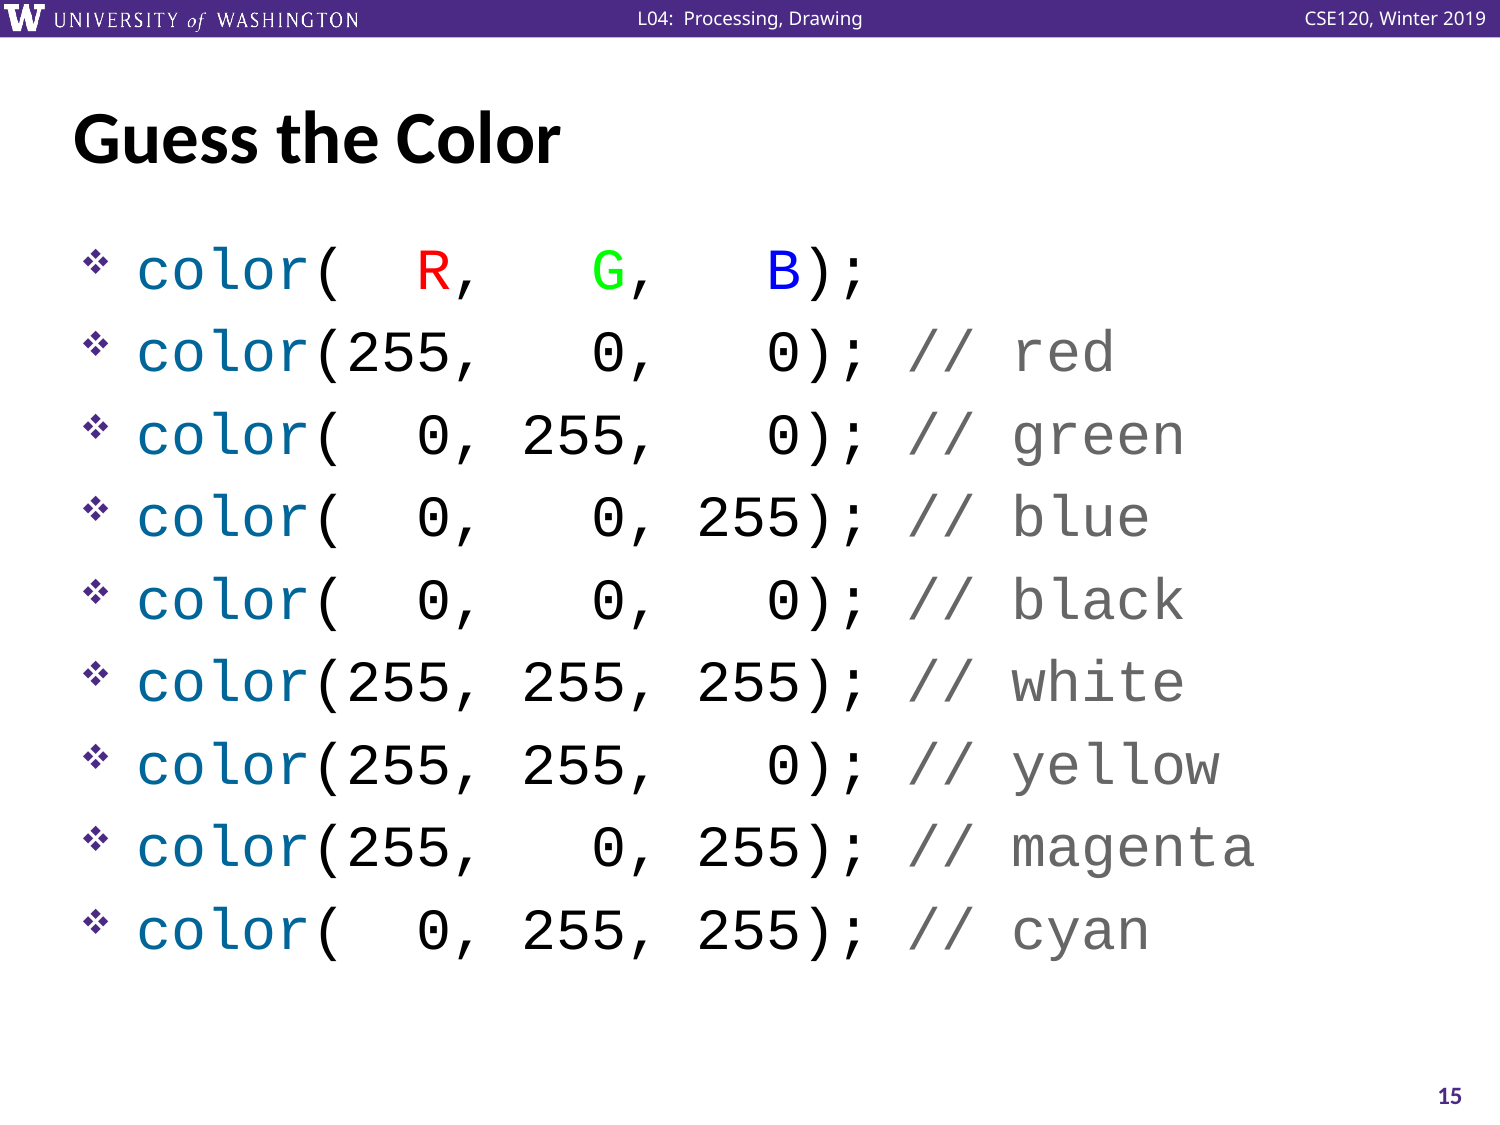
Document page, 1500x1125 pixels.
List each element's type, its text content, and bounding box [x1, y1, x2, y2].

slide_number 15 [1400, 1065, 1500, 1125]
title Guess the Color [58, 71, 1438, 197]
list color( R, G, B); color(255, 0, 0); // red color( 0, 255, 0); // green color( 0, 0, 255); // blue color( 0, 0, 0); // black color(255, 255, 255); // white color(255, 255, 0); // yellow color(255, 0, 255); // magenta color( 0, 255, 255); // cyan [64, 223, 1438, 1040]
picture [4, 4, 358, 32]
